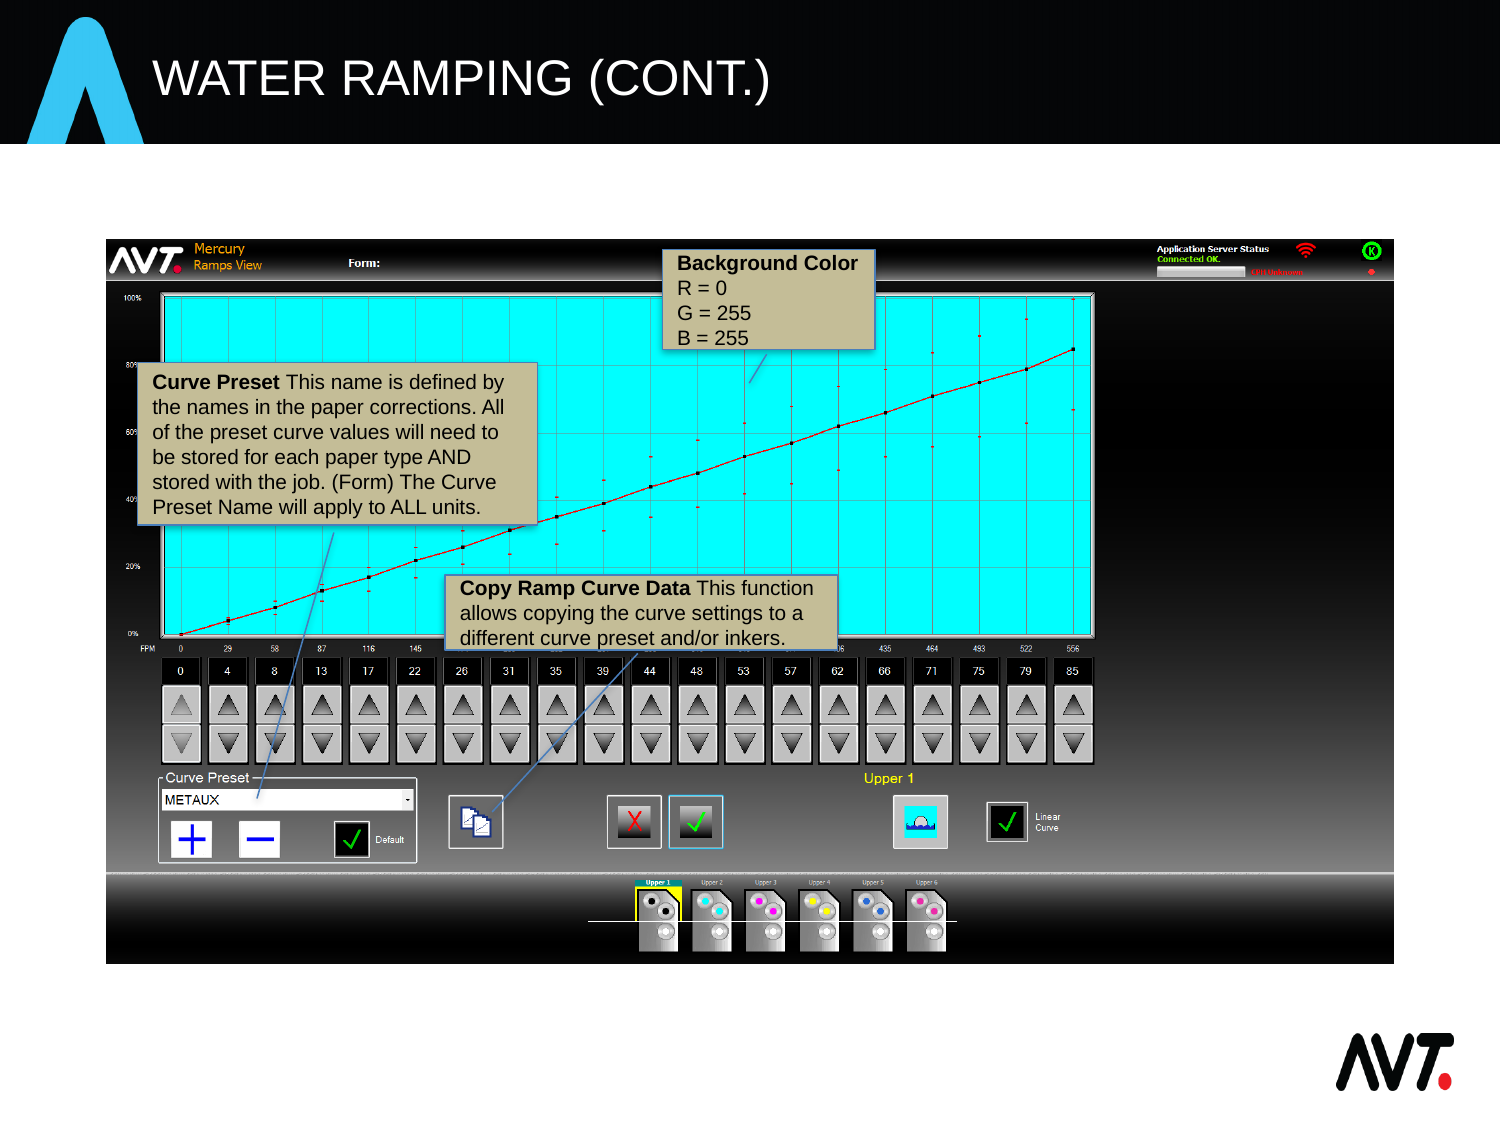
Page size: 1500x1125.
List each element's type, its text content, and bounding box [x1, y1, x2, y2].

title Water ramping (cont.) [137, 37, 1425, 113]
picture [0, 0, 1500, 144]
picture [1336, 1033, 1454, 1091]
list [105, 239, 1395, 965]
